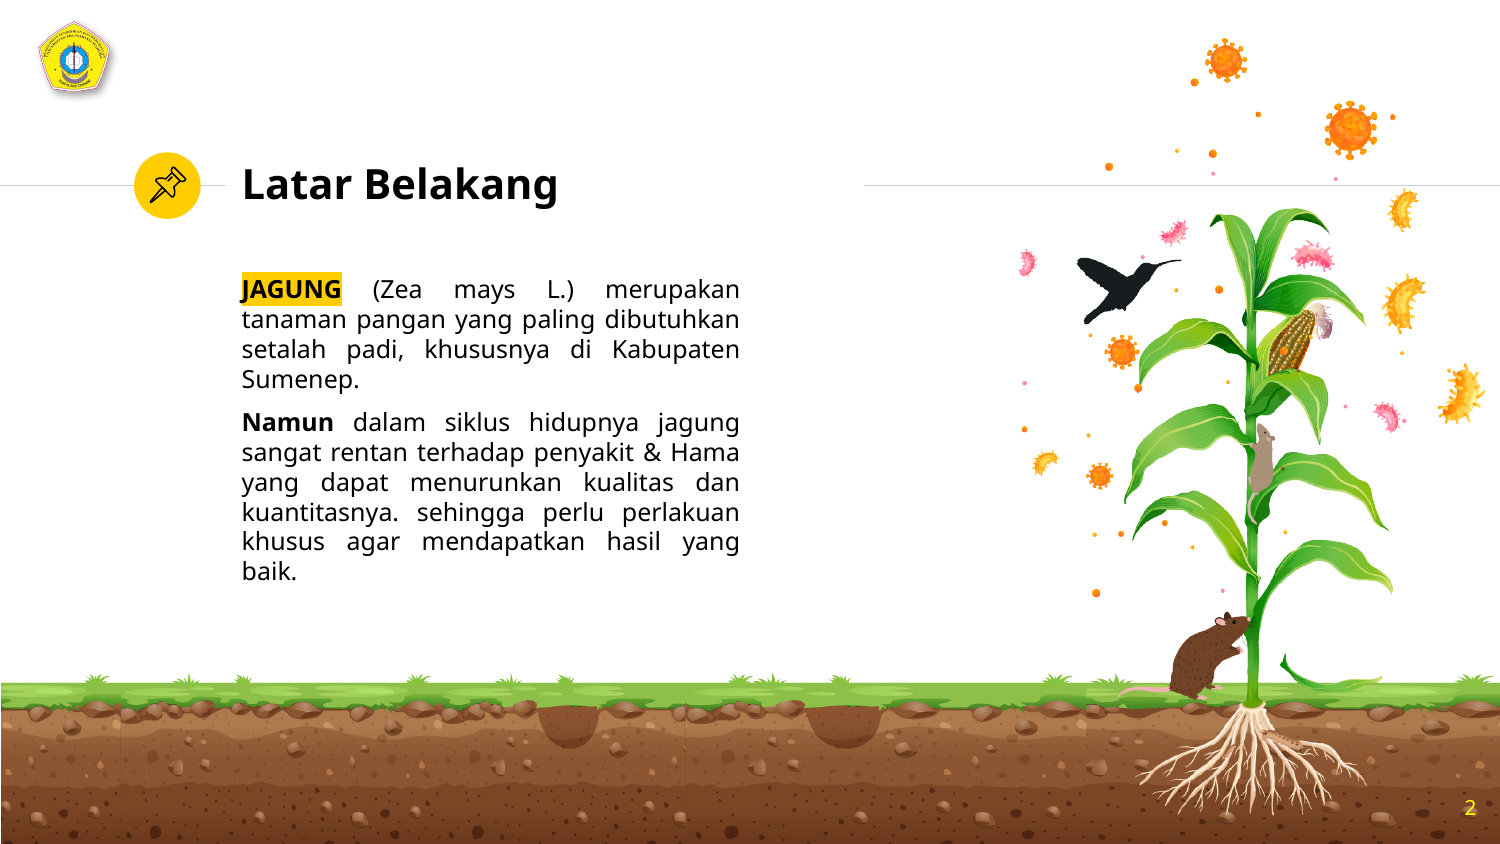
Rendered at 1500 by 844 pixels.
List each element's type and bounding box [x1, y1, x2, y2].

text_box [150, 166, 186, 203]
picture [0, 21, 1500, 844]
